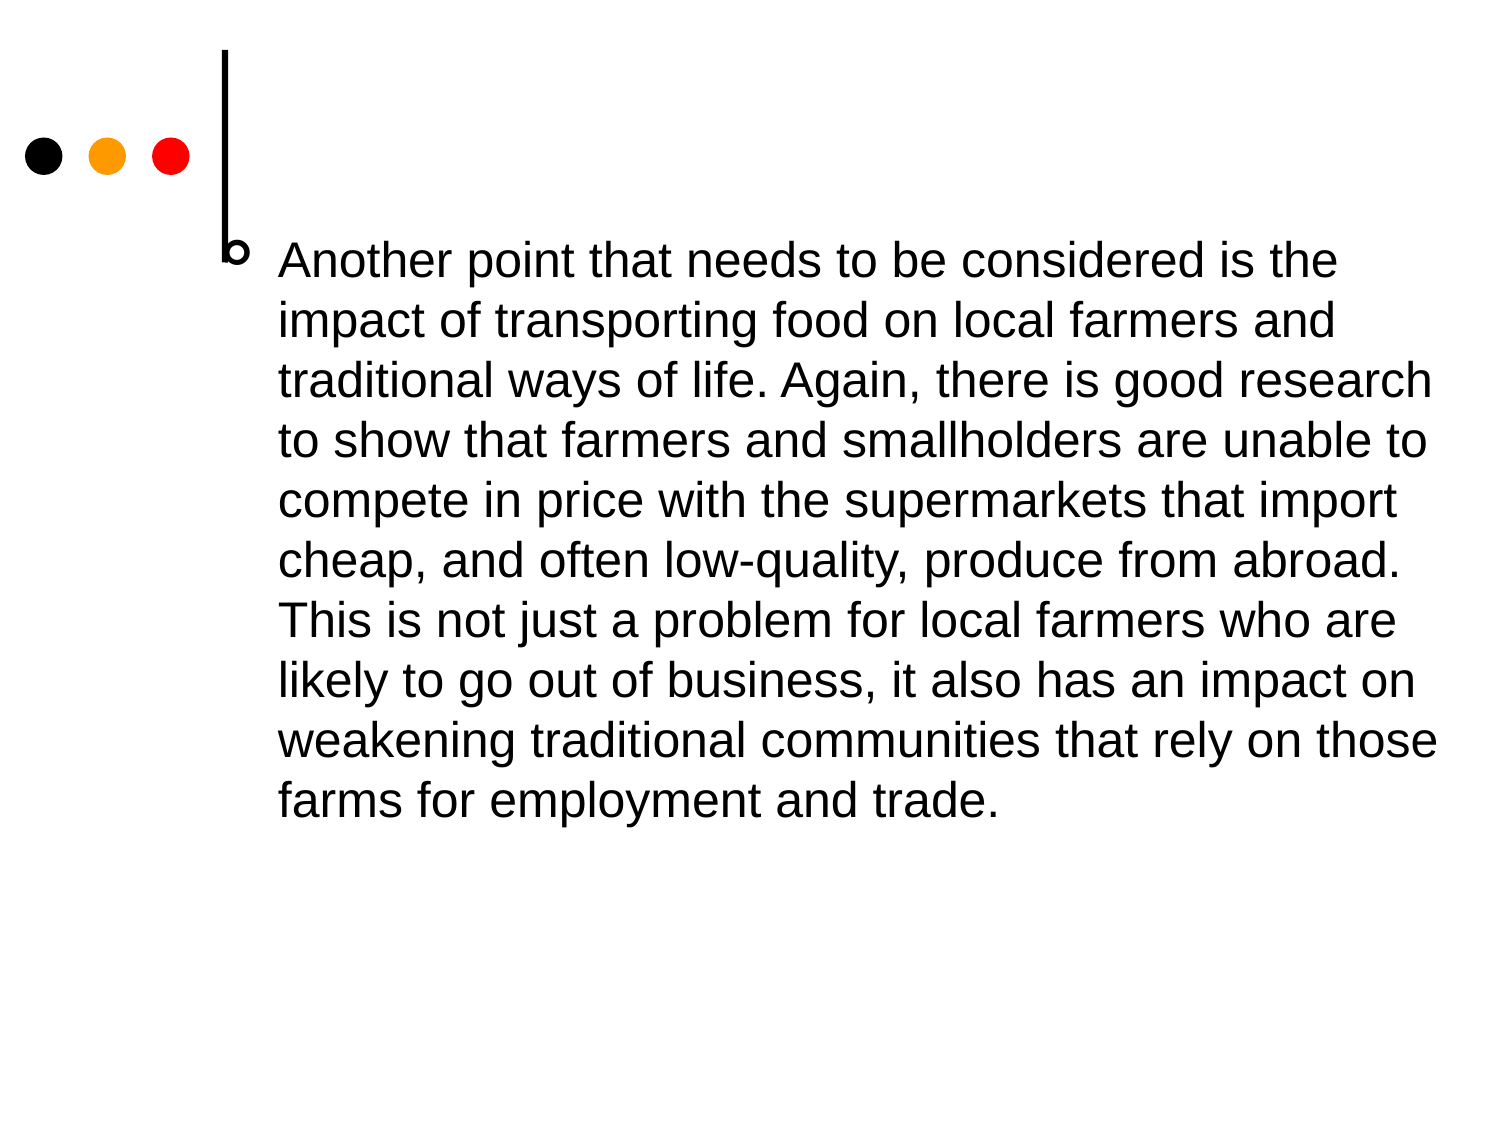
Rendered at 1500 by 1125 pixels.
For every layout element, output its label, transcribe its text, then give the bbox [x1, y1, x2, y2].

list Another point that needs to be considered is the impact of transporting food on local farmers and traditional ways of life. Again, there is good research to show that farmers and smallholders are unable to compete in price with the supermarkets that import cheap, and often low-quality, produce from abroad. This is not just a problem for local farmers who are likely to go out of business, it also has an impact on weakening traditional communities that rely on those farms for employment and trade. [206, 219, 1483, 1094]
